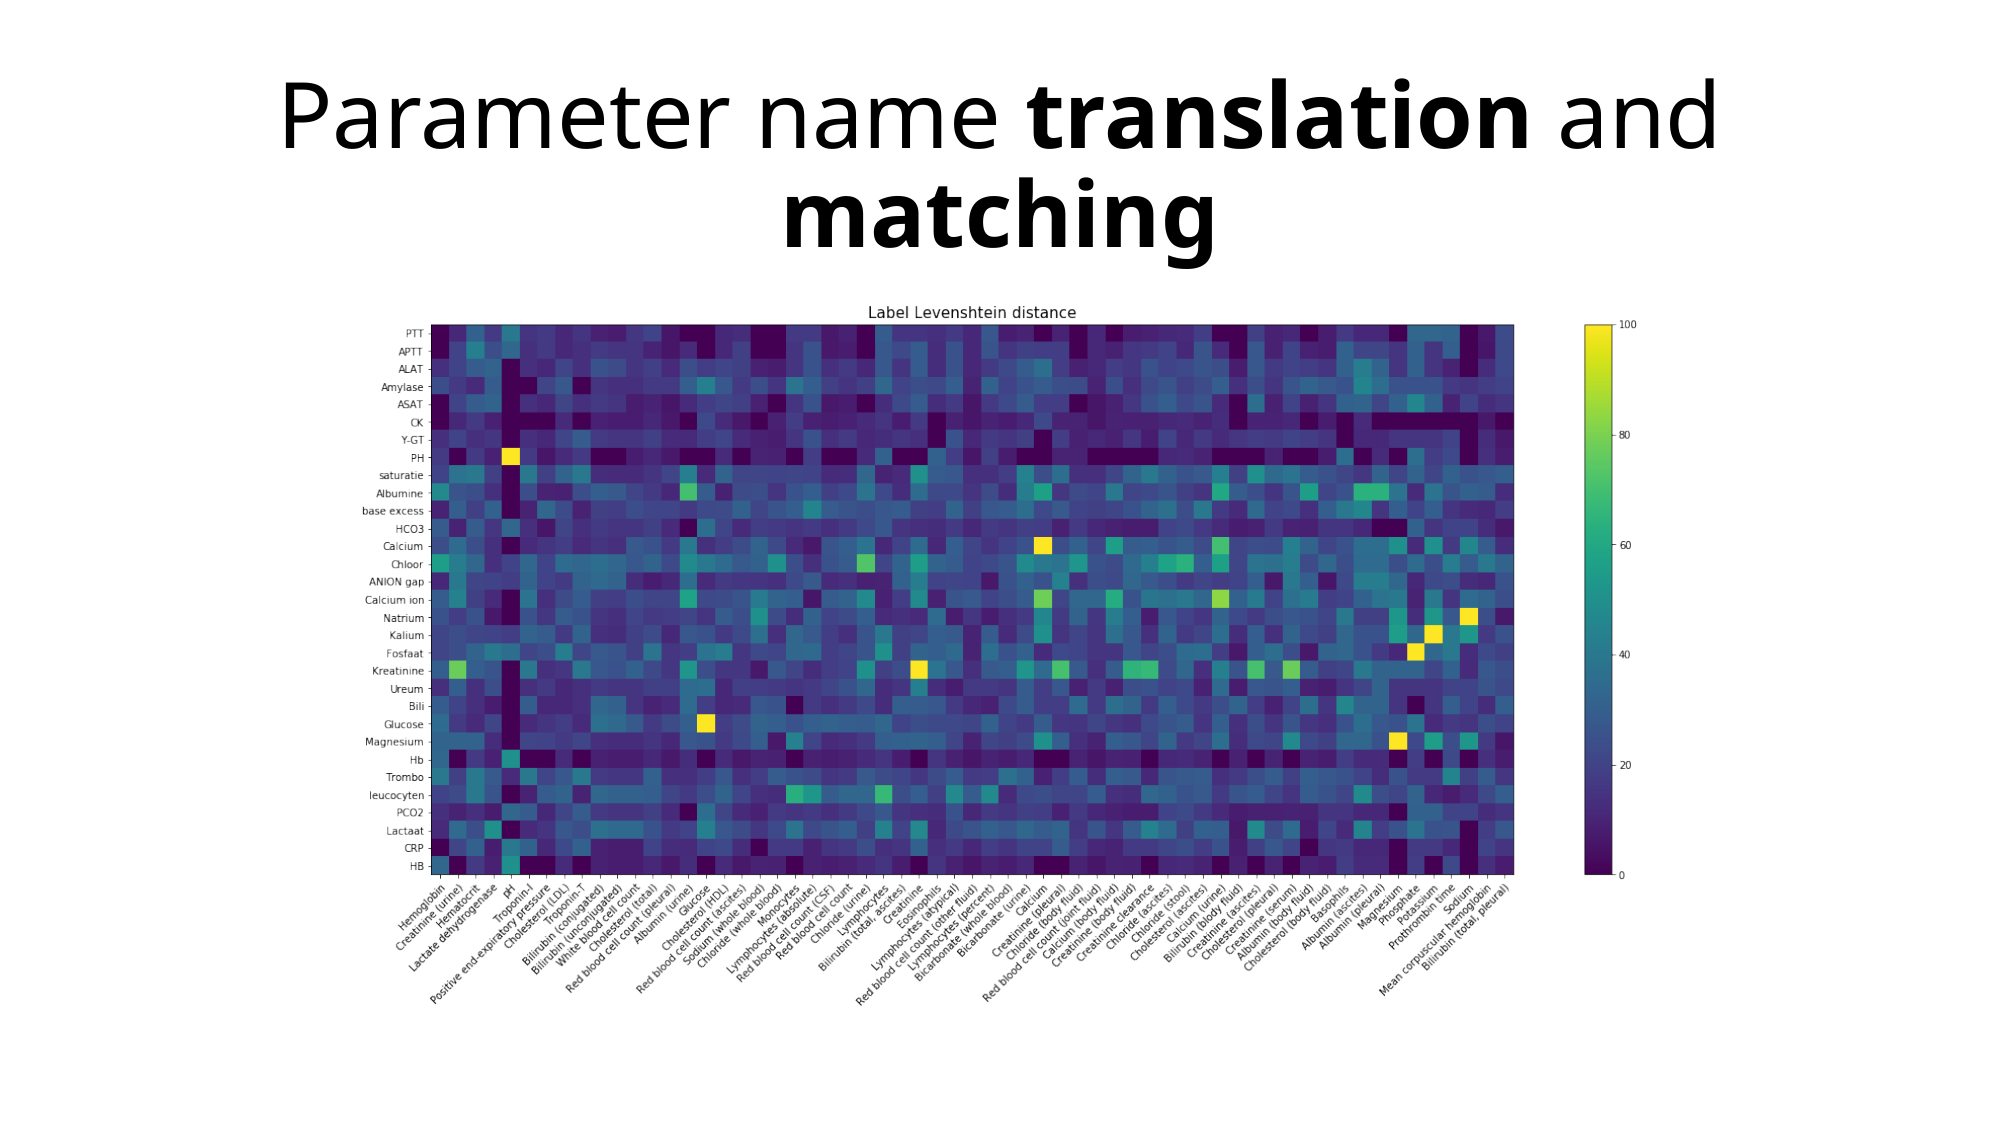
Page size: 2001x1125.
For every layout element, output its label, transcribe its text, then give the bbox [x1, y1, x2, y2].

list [355, 299, 1645, 1014]
title Parameter name translation and matching [137, 59, 1863, 278]
